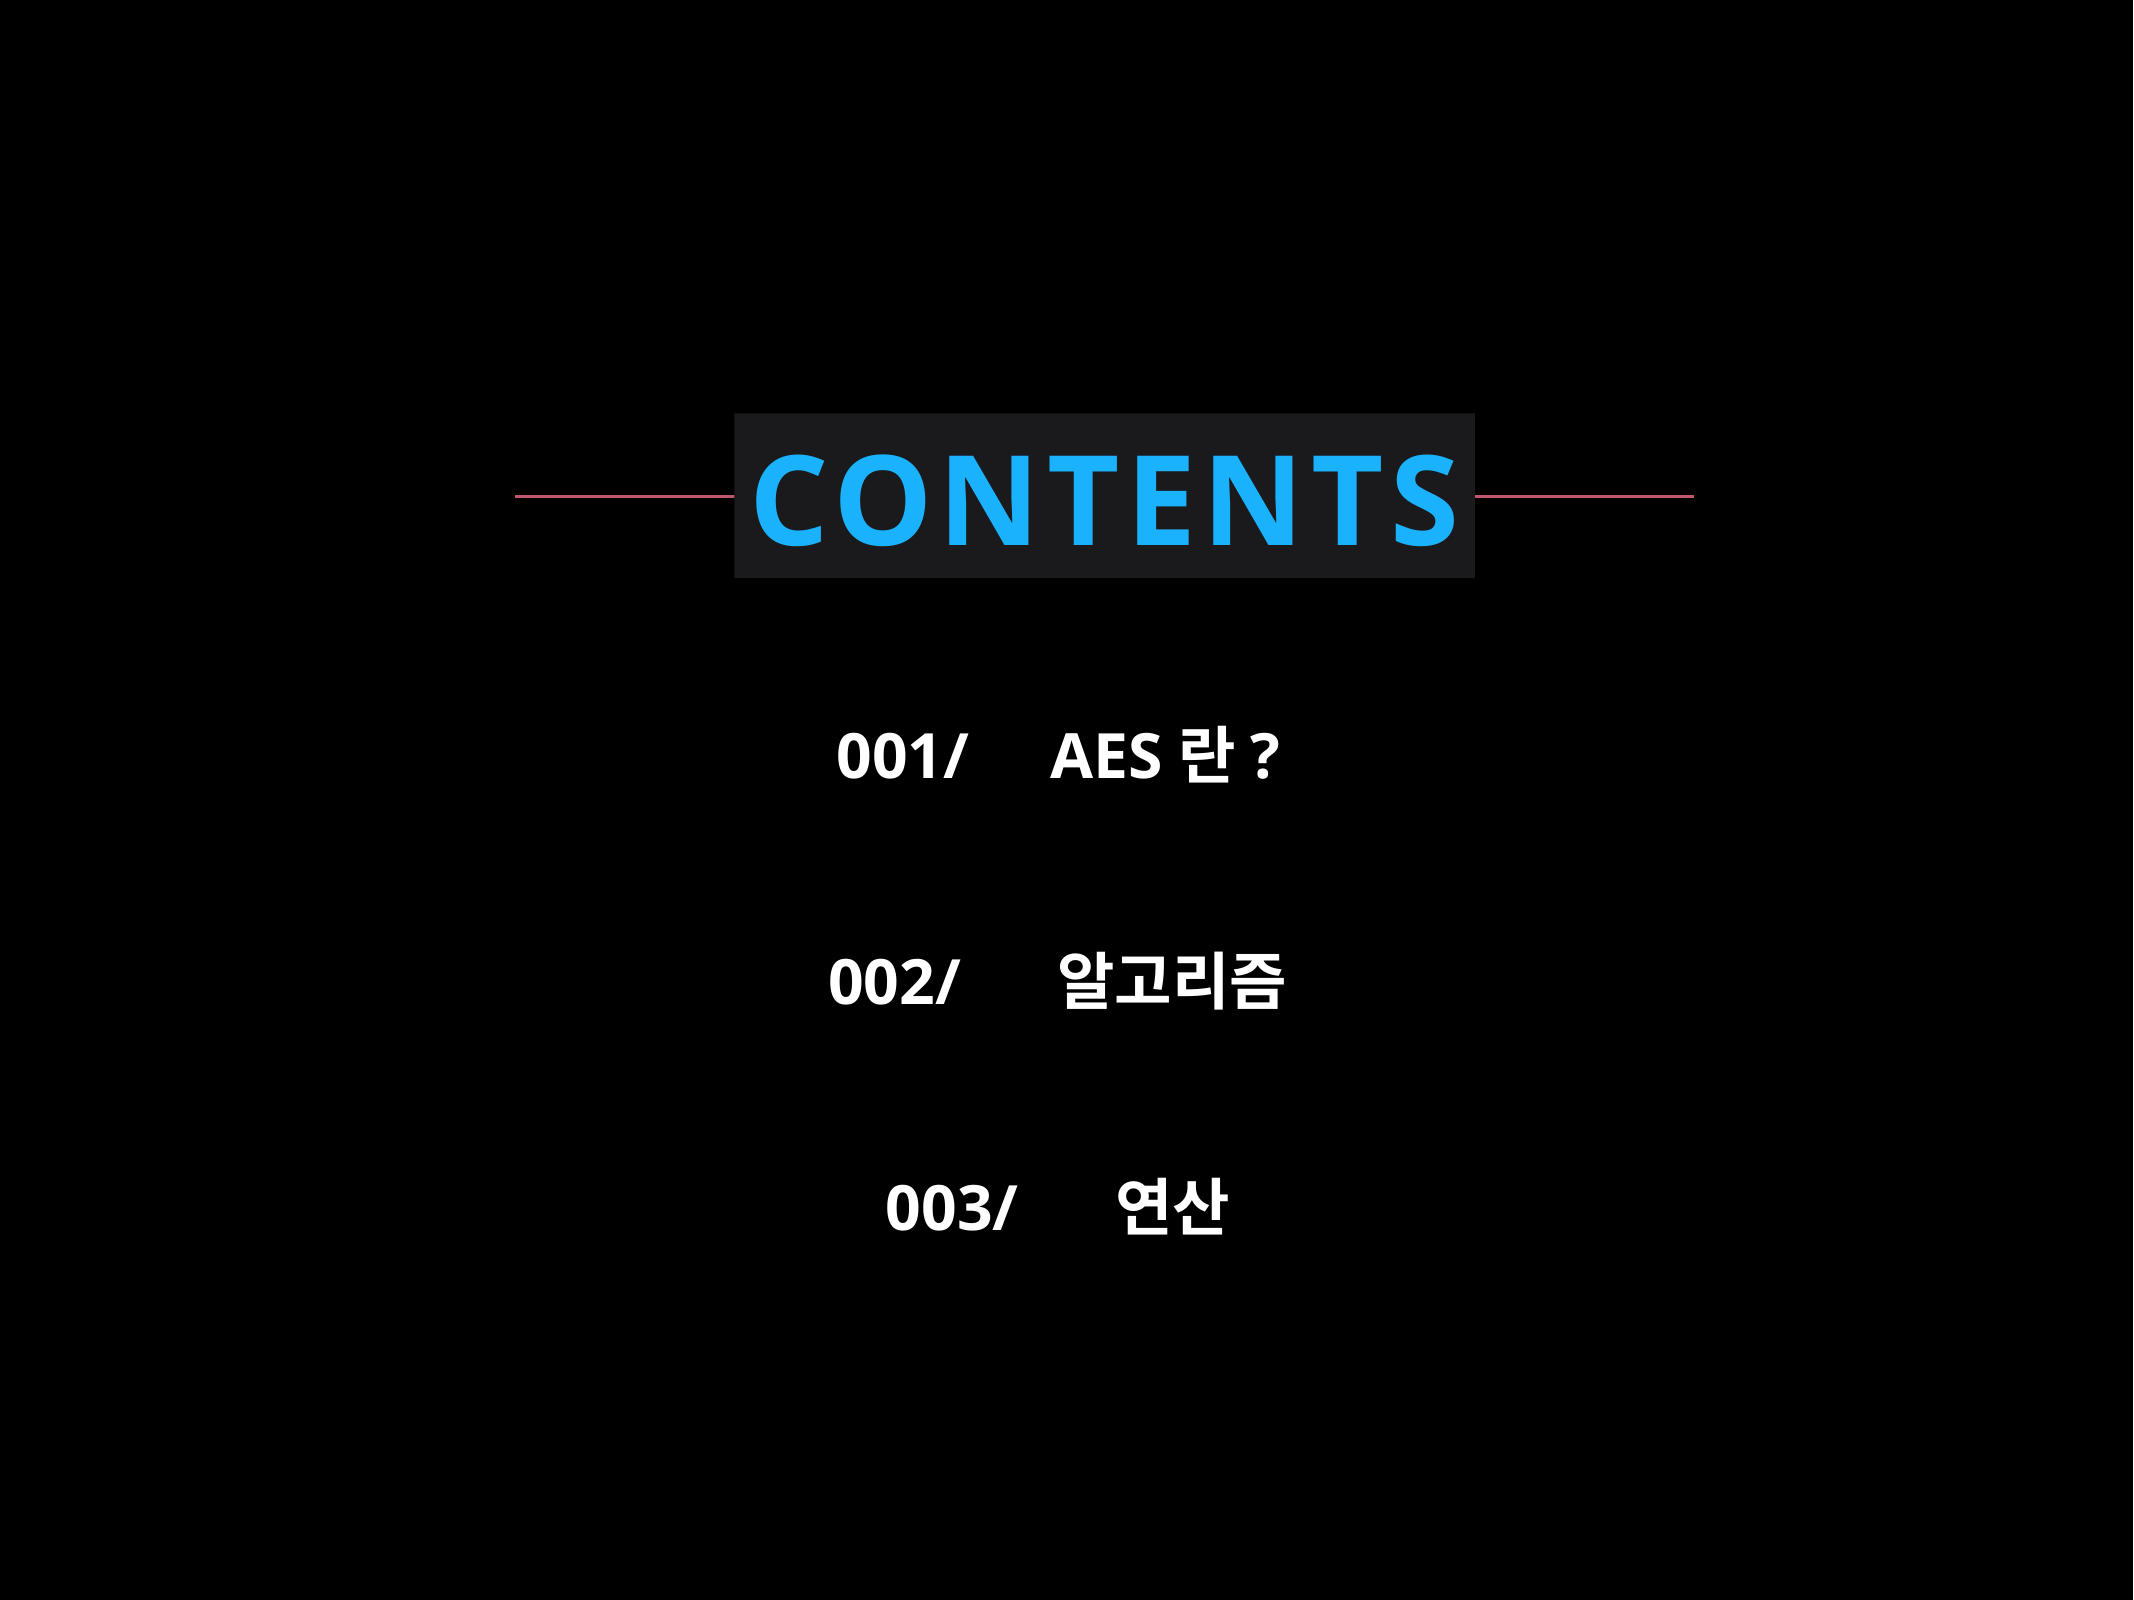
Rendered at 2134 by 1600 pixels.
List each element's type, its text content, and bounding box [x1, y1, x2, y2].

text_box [817, 708, 1316, 1253]
text_box CONTENTS [734, 413, 1475, 496]
text_box CONTENTS [734, 497, 1475, 579]
